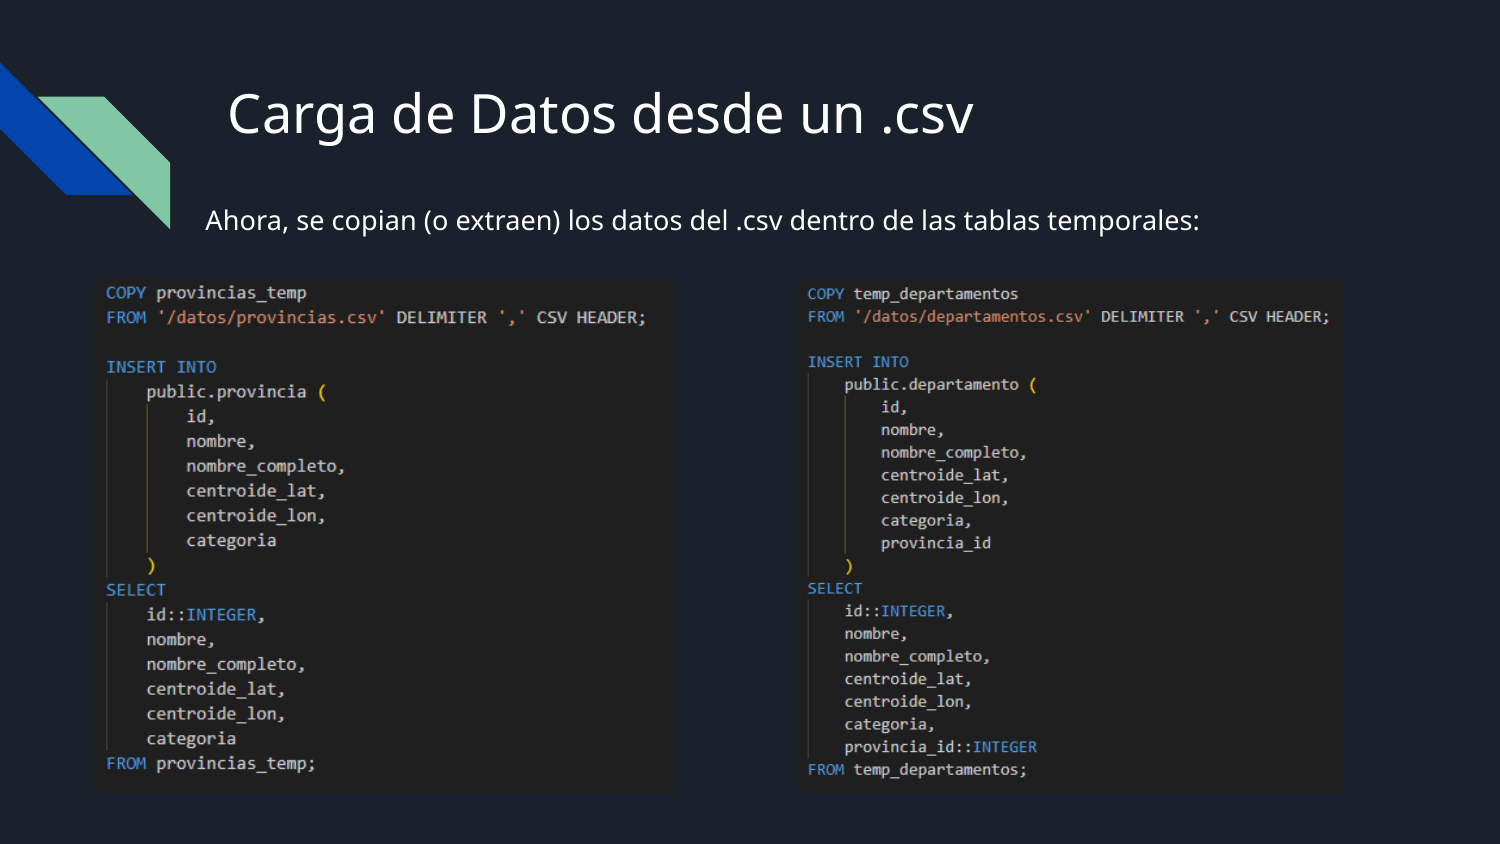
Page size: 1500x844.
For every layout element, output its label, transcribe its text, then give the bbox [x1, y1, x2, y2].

picture [797, 279, 1343, 794]
picture [91, 279, 676, 794]
title Carga de Datos desde un .csv [212, 64, 1368, 170]
list Ahora, se copian (o extraen) los datos del .csv dentro de las tablas temporales: [190, 183, 1292, 280]
